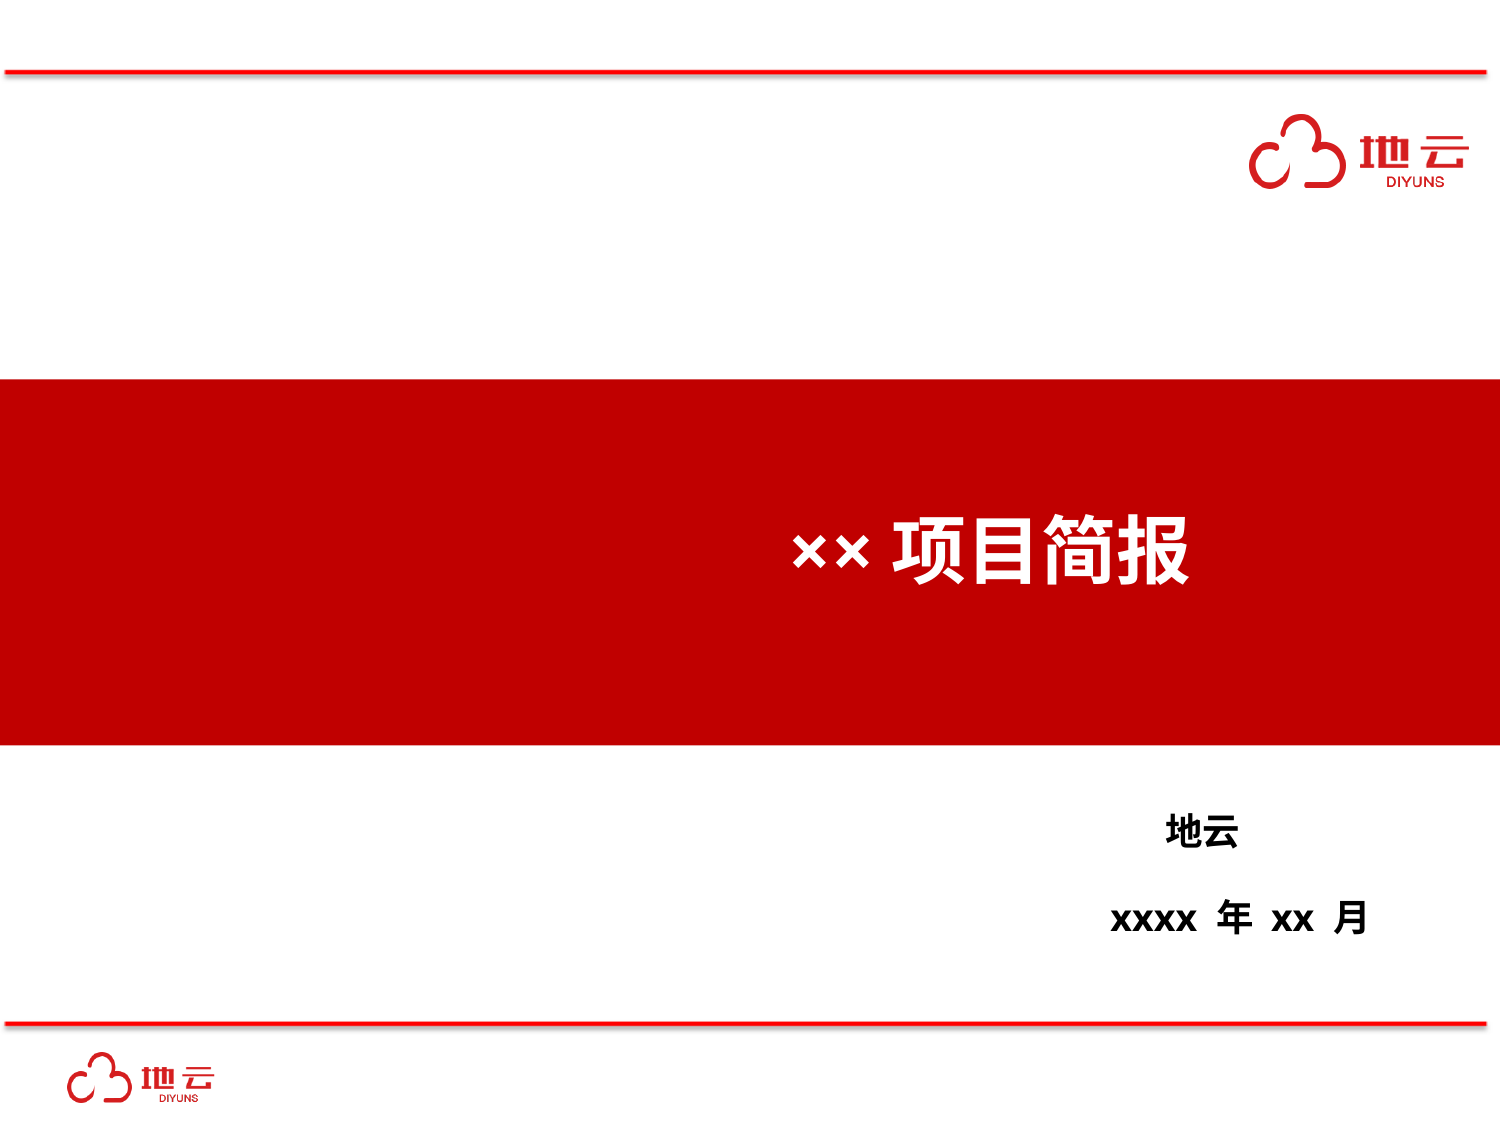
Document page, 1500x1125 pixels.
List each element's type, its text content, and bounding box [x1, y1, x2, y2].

picture [0, 0, 1500, 379]
text_box ××项目简报 [537, 496, 1443, 602]
text_box [0, 379, 1500, 746]
picture [0, 746, 1500, 1125]
text_box 地云 [962, 800, 1443, 861]
text_box xxxx 年 xx 月 [1095, 886, 1386, 946]
